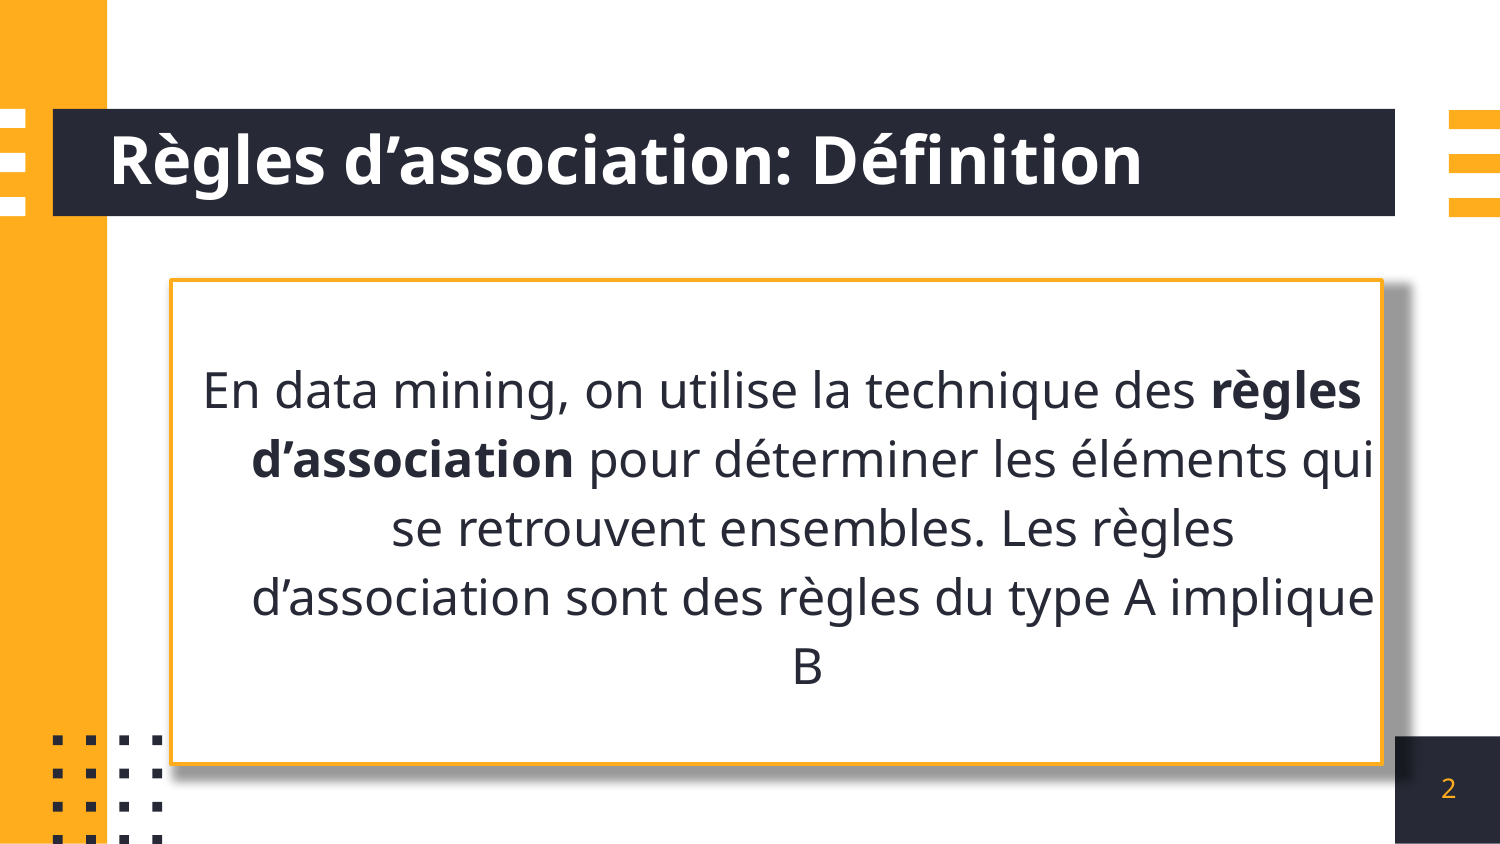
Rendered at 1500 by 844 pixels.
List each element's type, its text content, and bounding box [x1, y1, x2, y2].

title Règles d’association: Définition [108, 108, 1396, 217]
slide_number 2 [1395, 736, 1500, 844]
